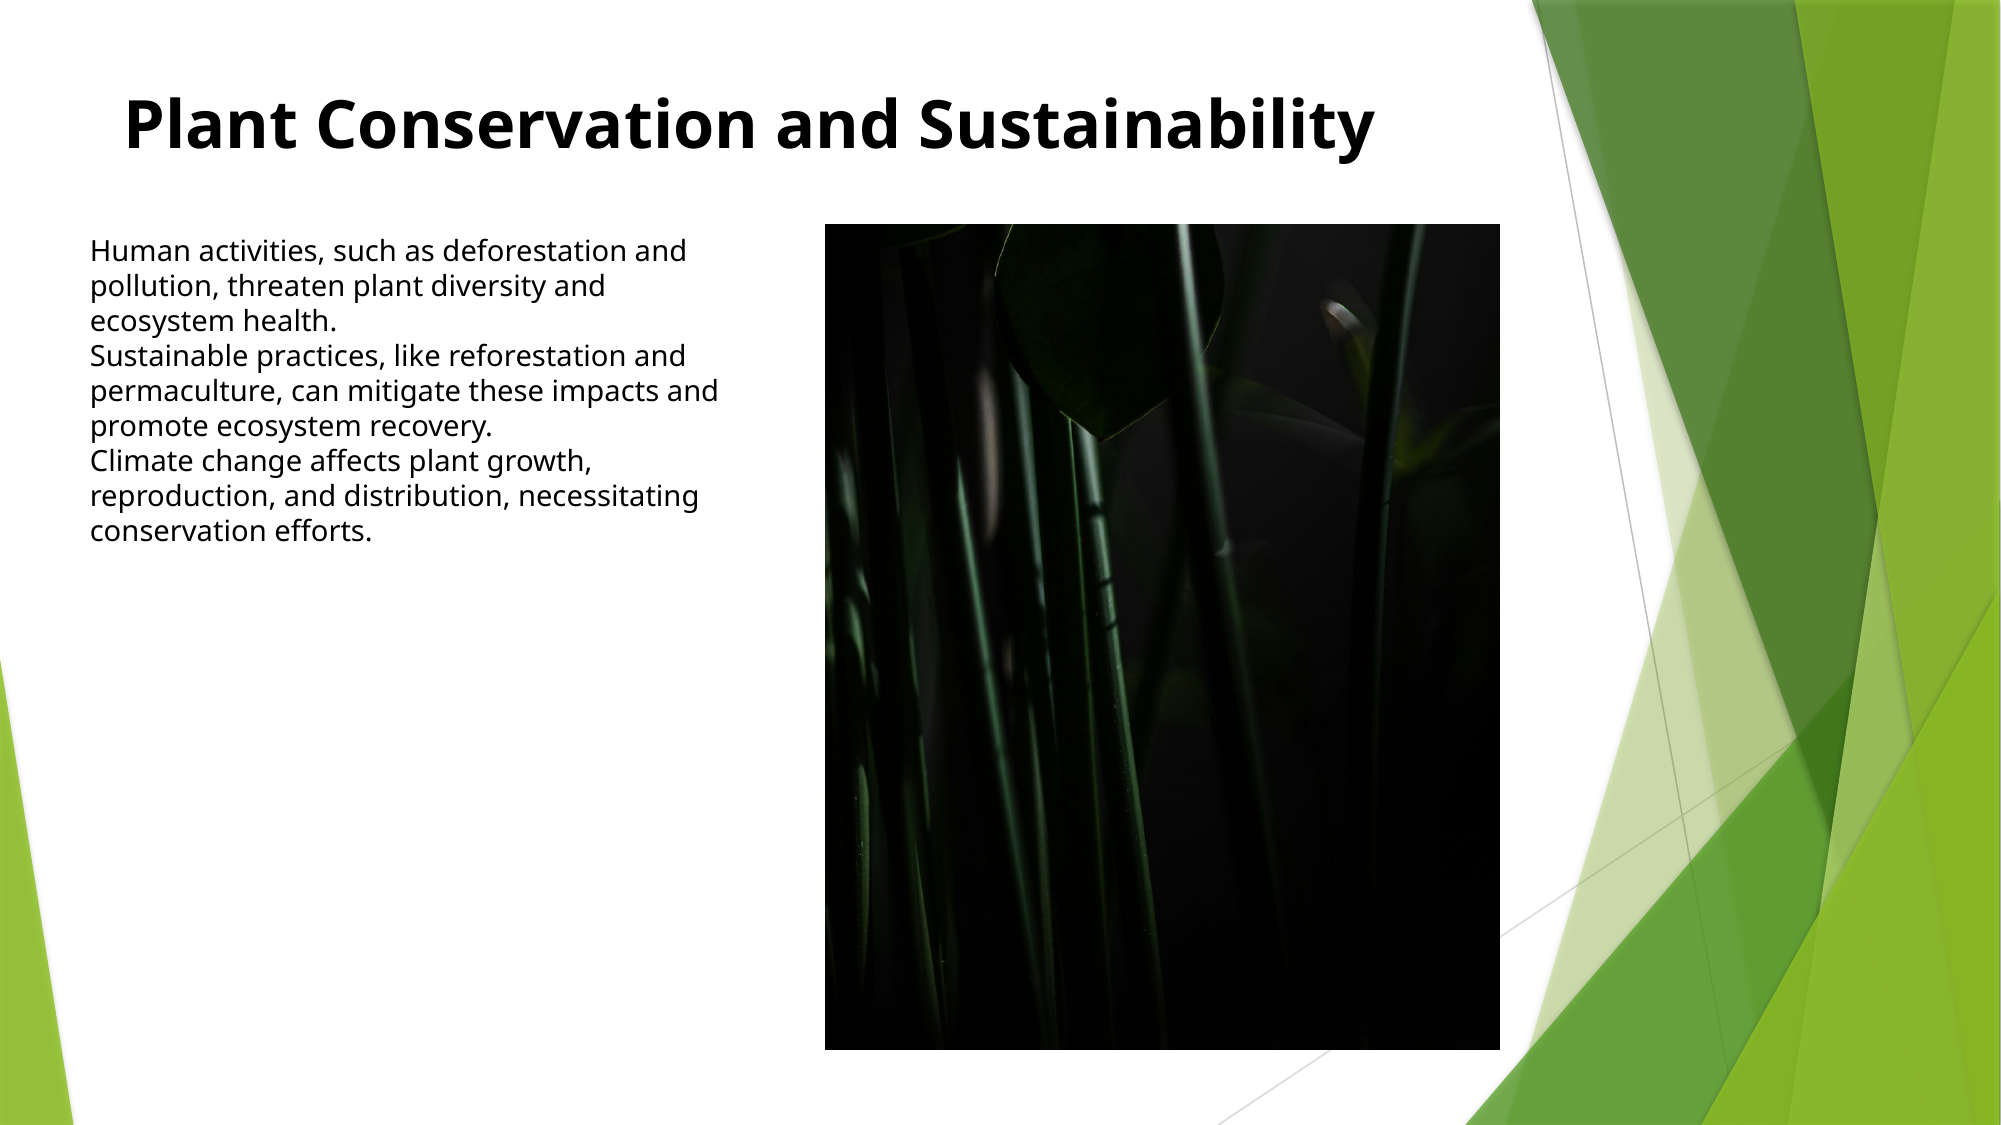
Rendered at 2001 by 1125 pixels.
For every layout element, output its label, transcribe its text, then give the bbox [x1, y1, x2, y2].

picture [824, 224, 1501, 1051]
text_box Plant Conservation and Sustainability [108, 74, 1392, 170]
text_box Human activities, such as deforestation and pollution, threaten plant diversity and ecosystem health. Sustainable practices, like reforestation and permaculture, can mitigate these impacts and promote ecosystem recovery. Climate change affects plant growth, reproduction, and distribution, necessitating conservation efforts. [74, 224, 750, 555]
